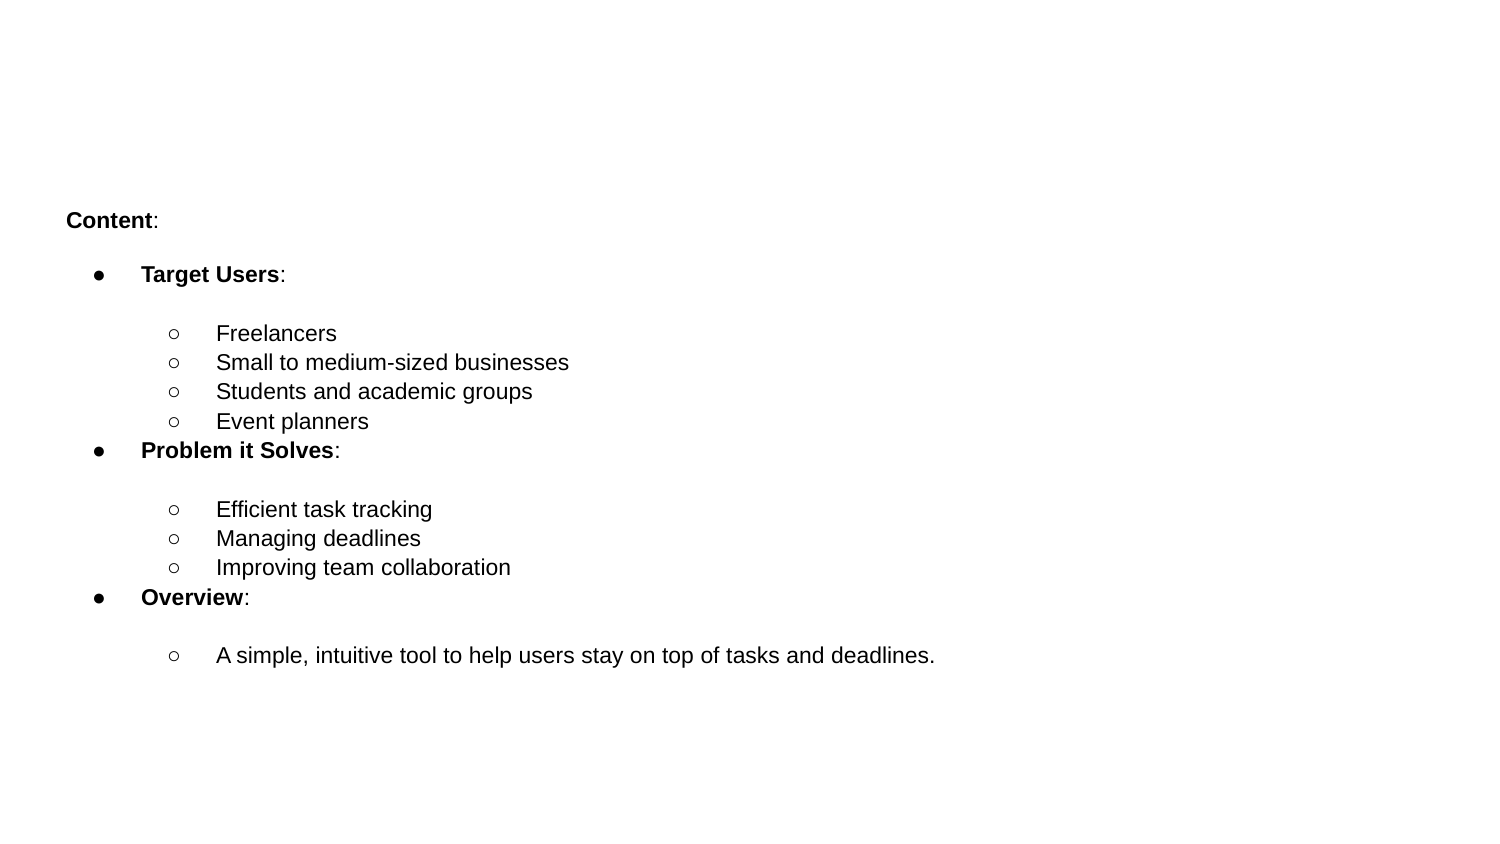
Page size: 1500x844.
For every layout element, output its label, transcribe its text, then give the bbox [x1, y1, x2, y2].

list Content: Target Users: Freelancers Small to medium-sized businesses Students and academic groups Event planners Problem it Solves: Efficient task tracking Managing deadlines Improving team collaboration Overview: A simple, intuitive tool to help users stay on top of tasks and deadlines. [51, 189, 1449, 750]
